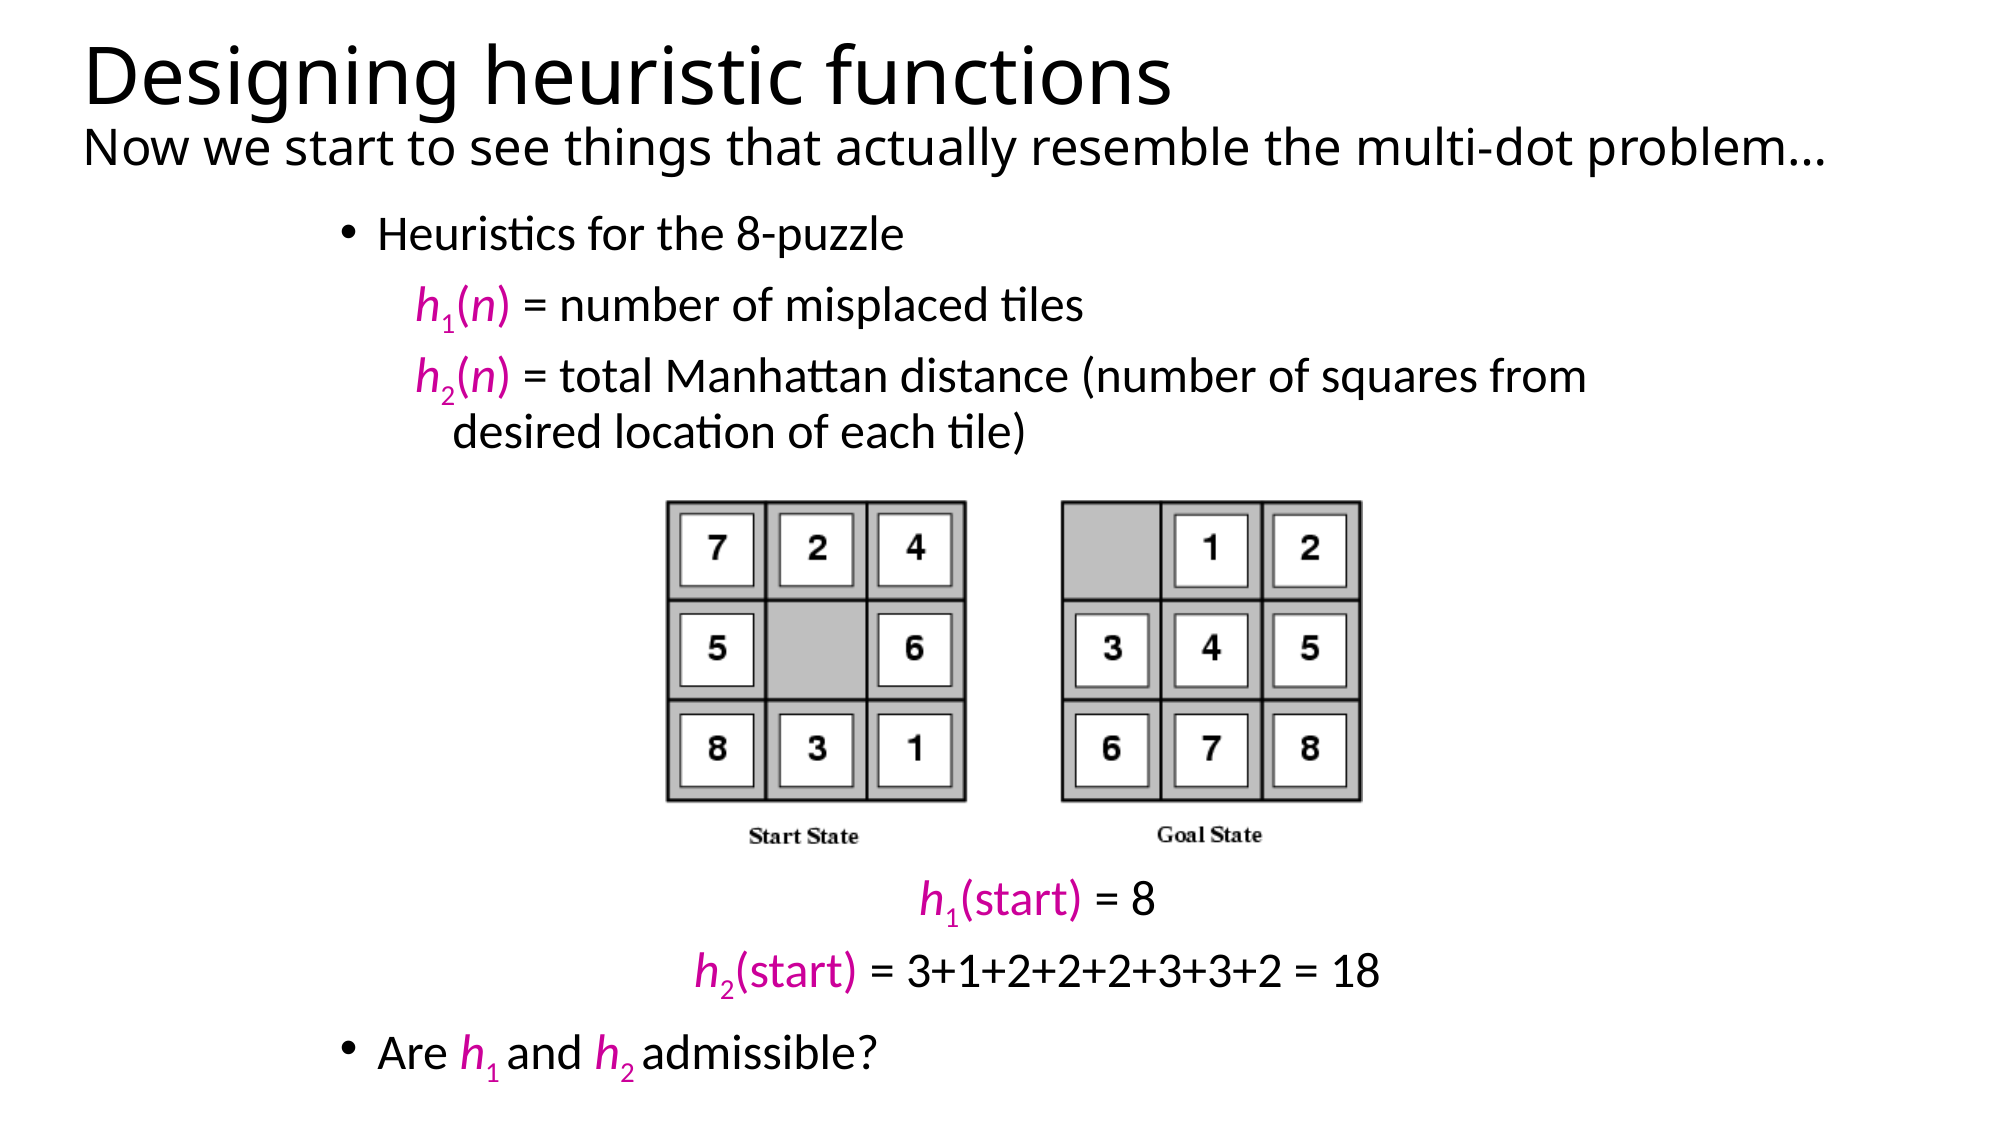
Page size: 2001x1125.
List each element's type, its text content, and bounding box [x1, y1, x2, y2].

list Heuristics for the 8-puzzle h1(n) = number of misplaced tiles h2(n) = total Manhattan distance (number of squares from desired location of each tile) h1(start) = 8 h2(start) = 3+1+2+2+2+3+3+2 = 18 Are h1 and h2 admissible? [324, 200, 1675, 968]
picture [664, 499, 1363, 855]
title Designing heuristic functions Now we start to see things that actually resemble the multi-dot problem… [67, 12, 1959, 200]
